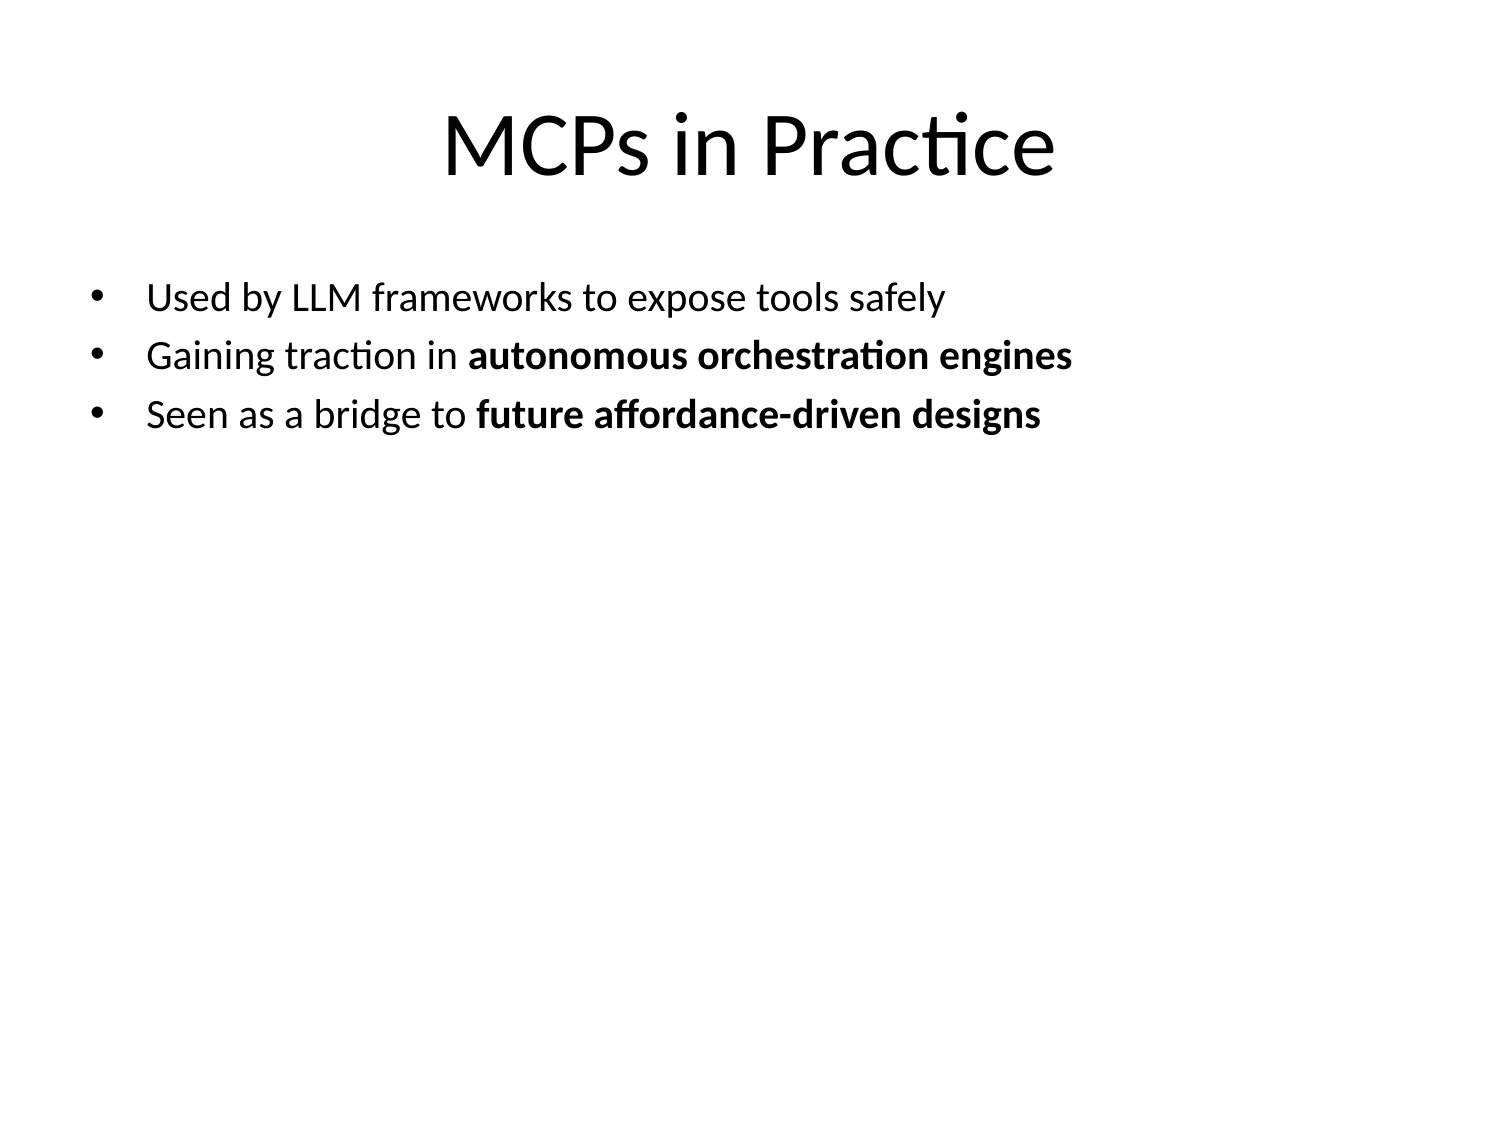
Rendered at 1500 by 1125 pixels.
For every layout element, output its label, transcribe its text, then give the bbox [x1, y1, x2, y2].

title MCPs in Practice [75, 45, 1425, 233]
list Used by LLM frameworks to expose tools safely Gaining traction in autonomous orchestration engines Seen as a bridge to future affordance-driven designs [75, 262, 1425, 1005]
